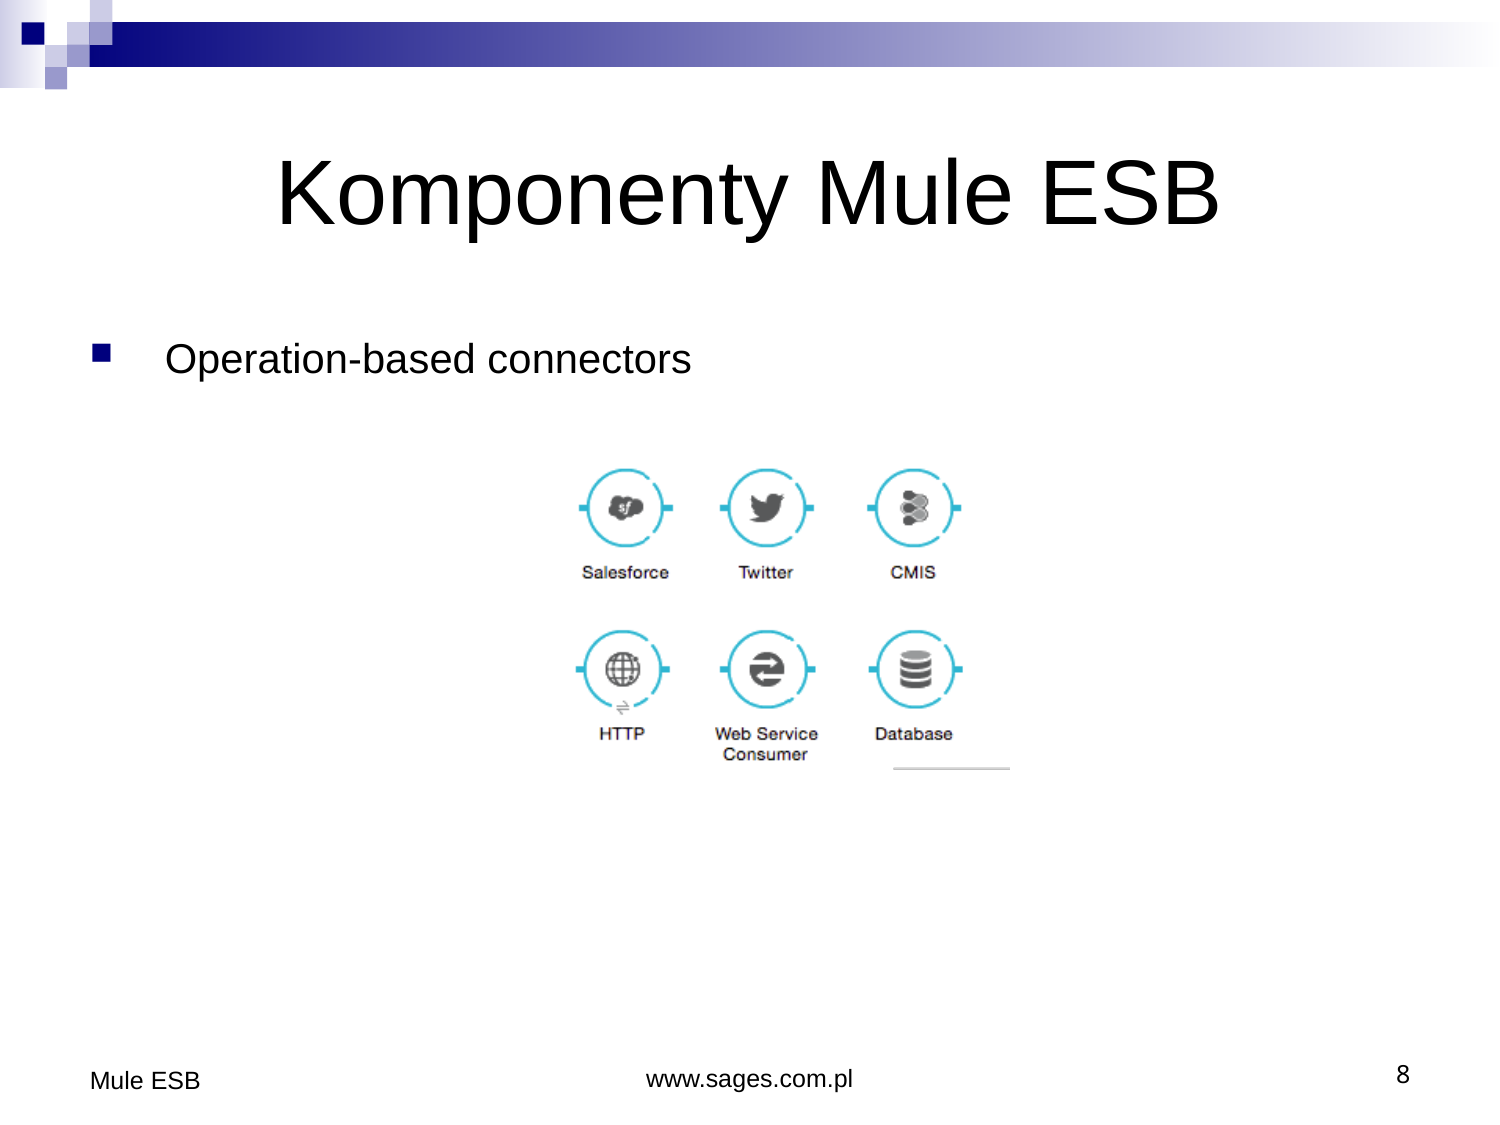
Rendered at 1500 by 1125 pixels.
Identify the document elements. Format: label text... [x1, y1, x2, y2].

text_box Mule ESB [75, 1024, 425, 1103]
text_box www.sages.com.pl [512, 1024, 988, 1100]
picture [537, 444, 1010, 784]
text_box Operation-based connectors [74, 324, 1425, 963]
text_box Komponenty Mule ESB [74, 74, 1425, 300]
text_box 8 [1074, 1024, 1425, 1100]
